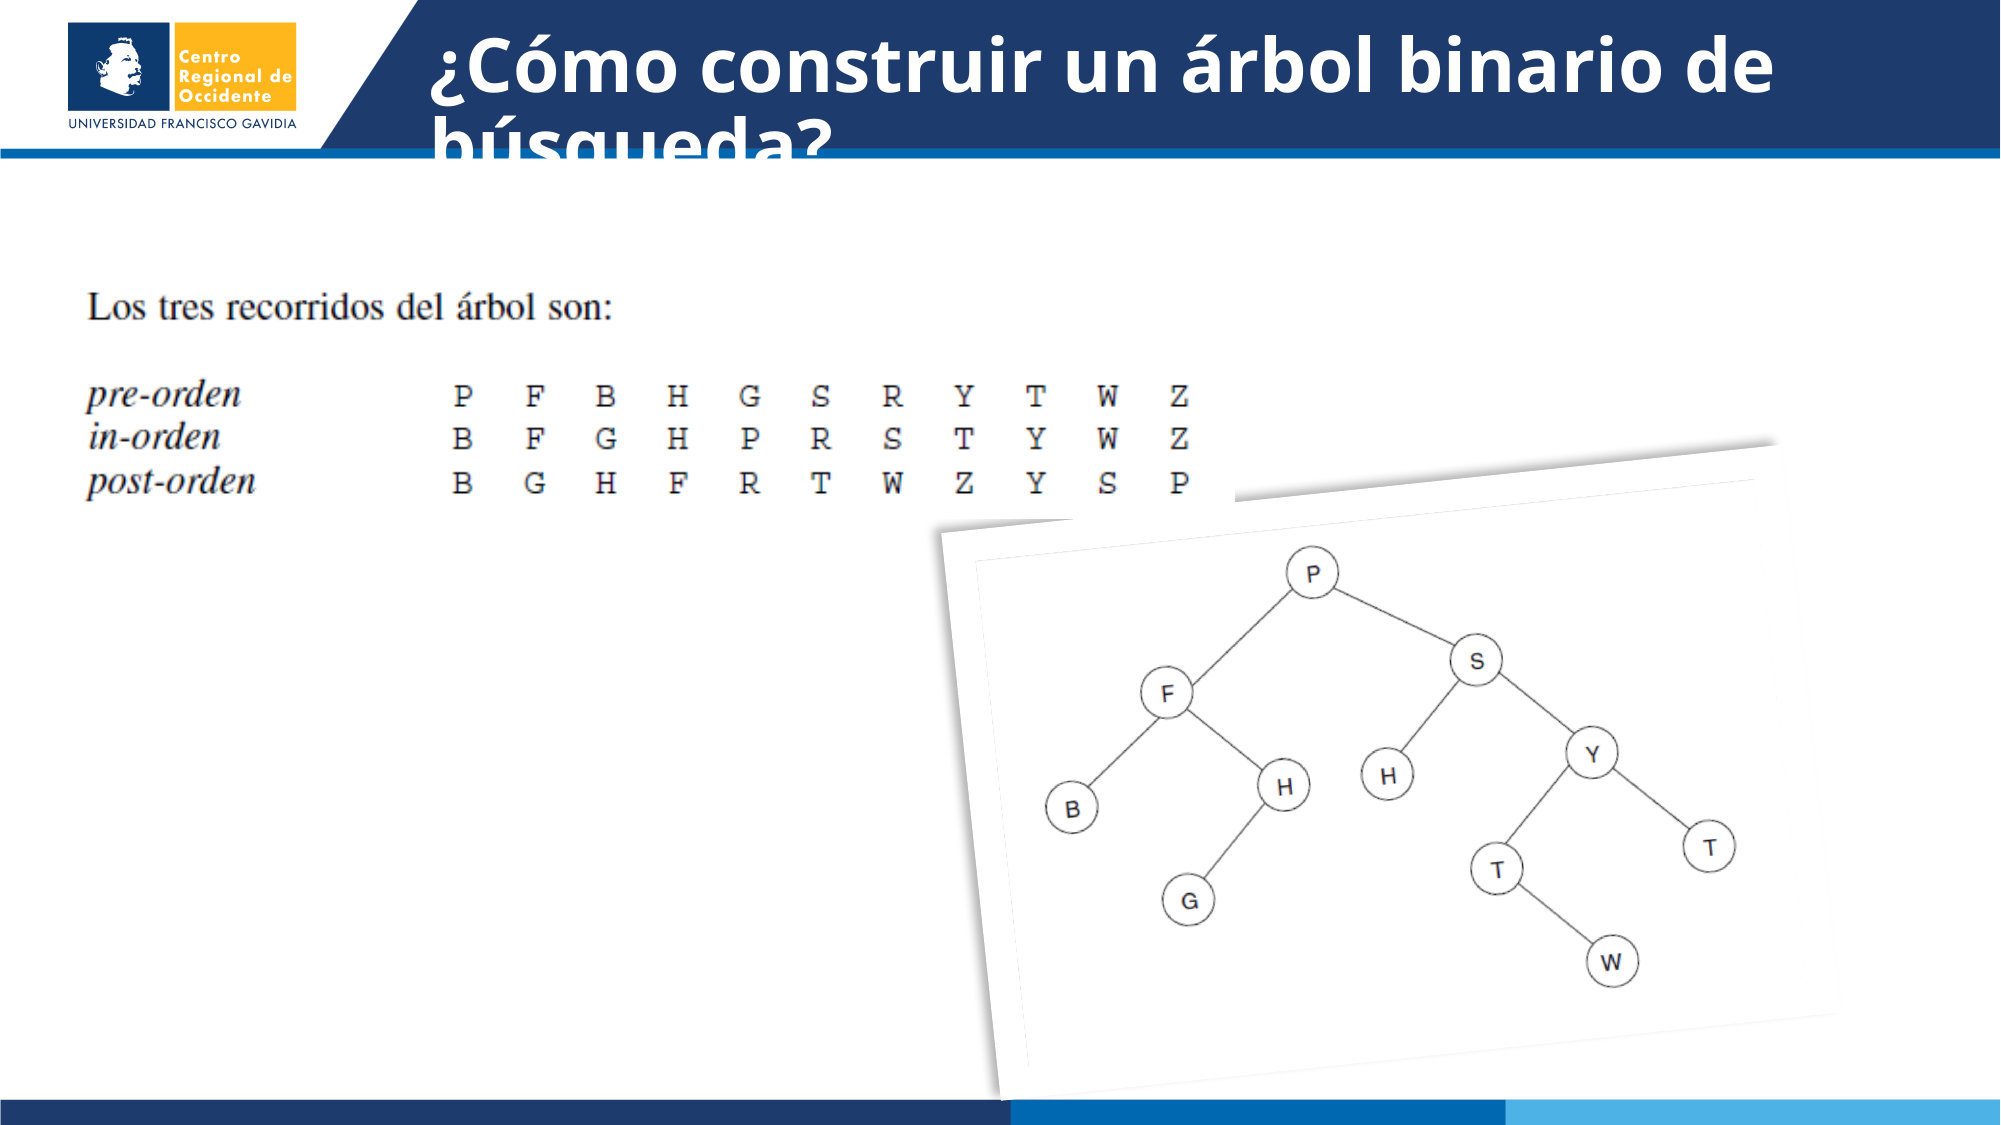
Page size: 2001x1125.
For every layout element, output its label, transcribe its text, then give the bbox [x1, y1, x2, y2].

picture [0, 0, 2001, 1125]
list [999, 518, 1783, 1027]
title ¿Cómo construir un árbol binario de búsqueda? [415, 0, 1898, 218]
